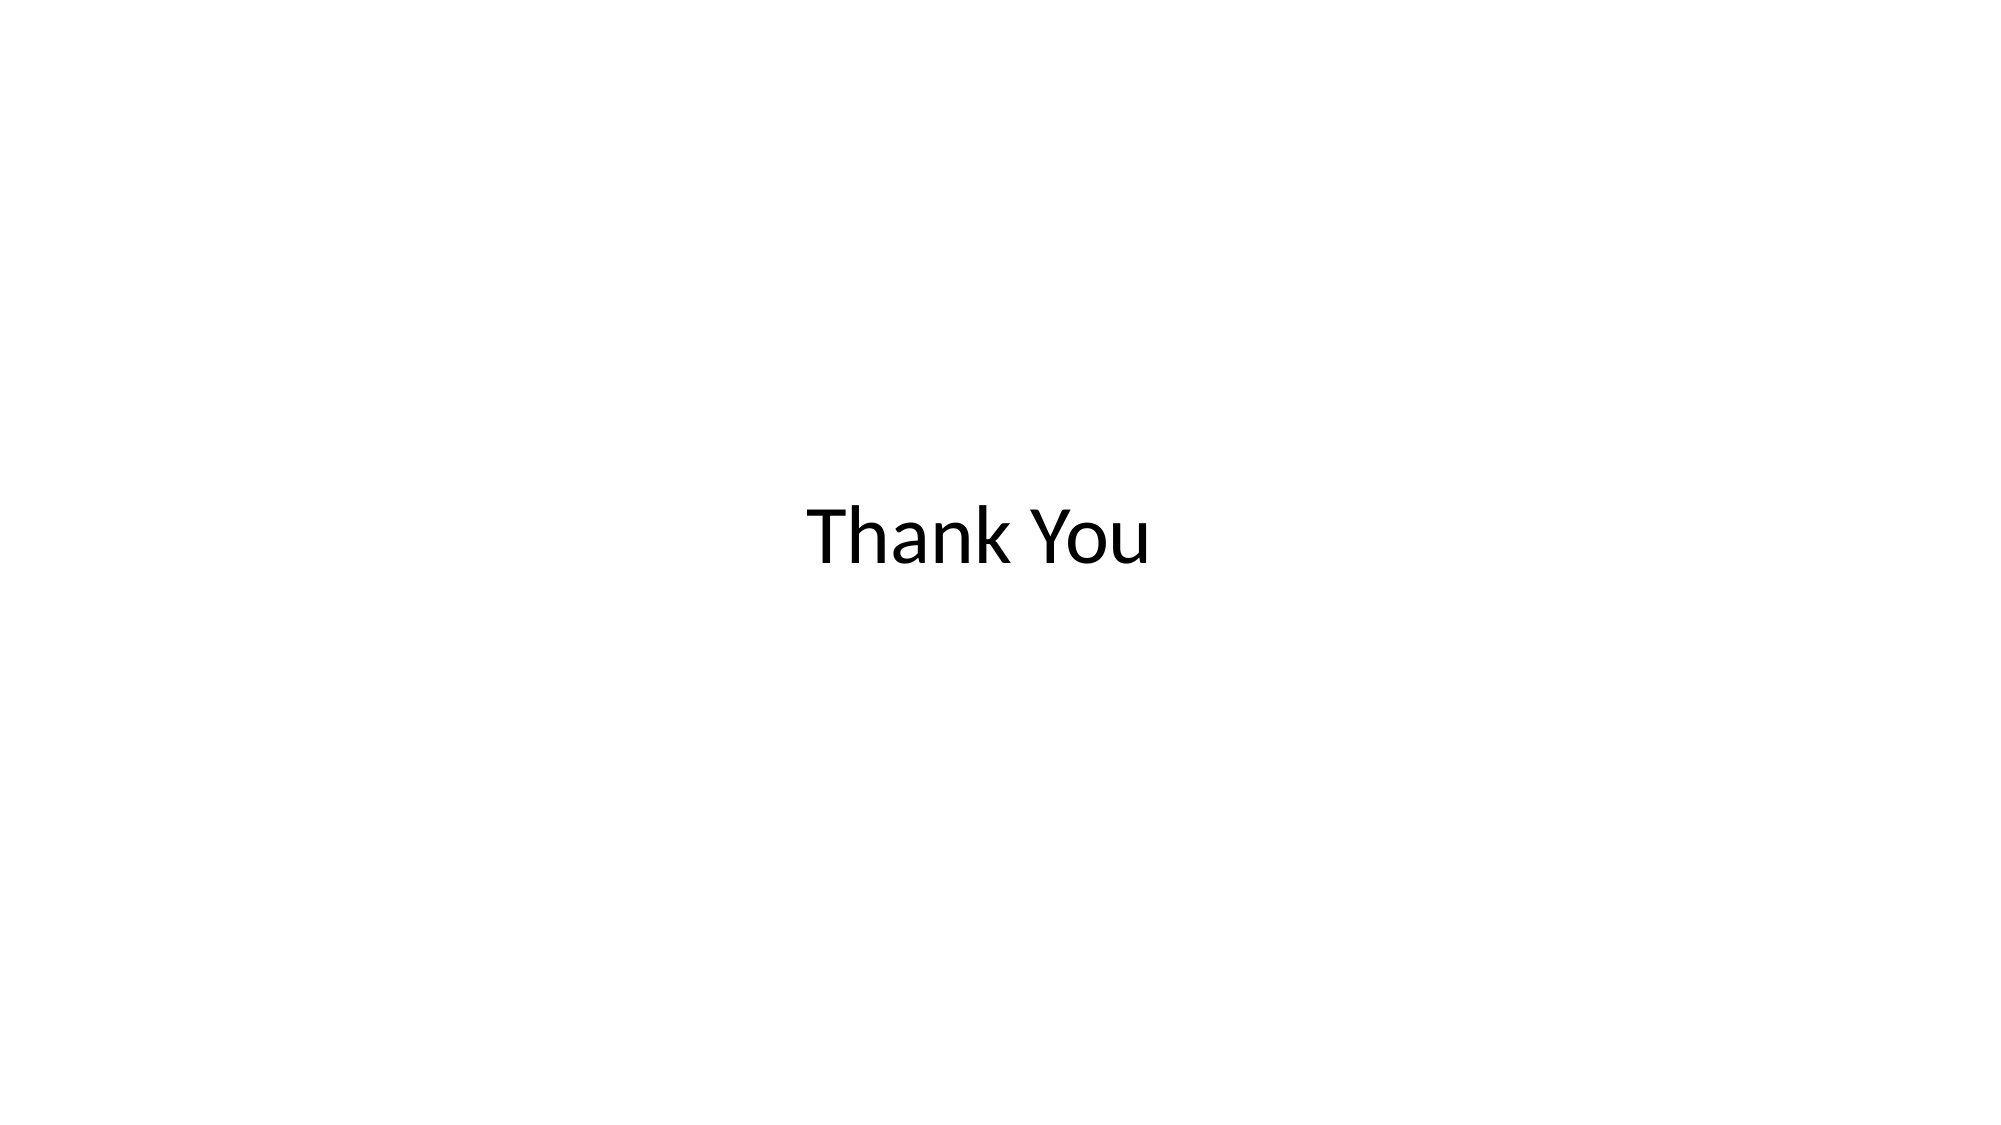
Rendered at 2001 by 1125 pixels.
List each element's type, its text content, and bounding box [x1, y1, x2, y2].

text_box Thank You [791, 472, 1168, 588]
